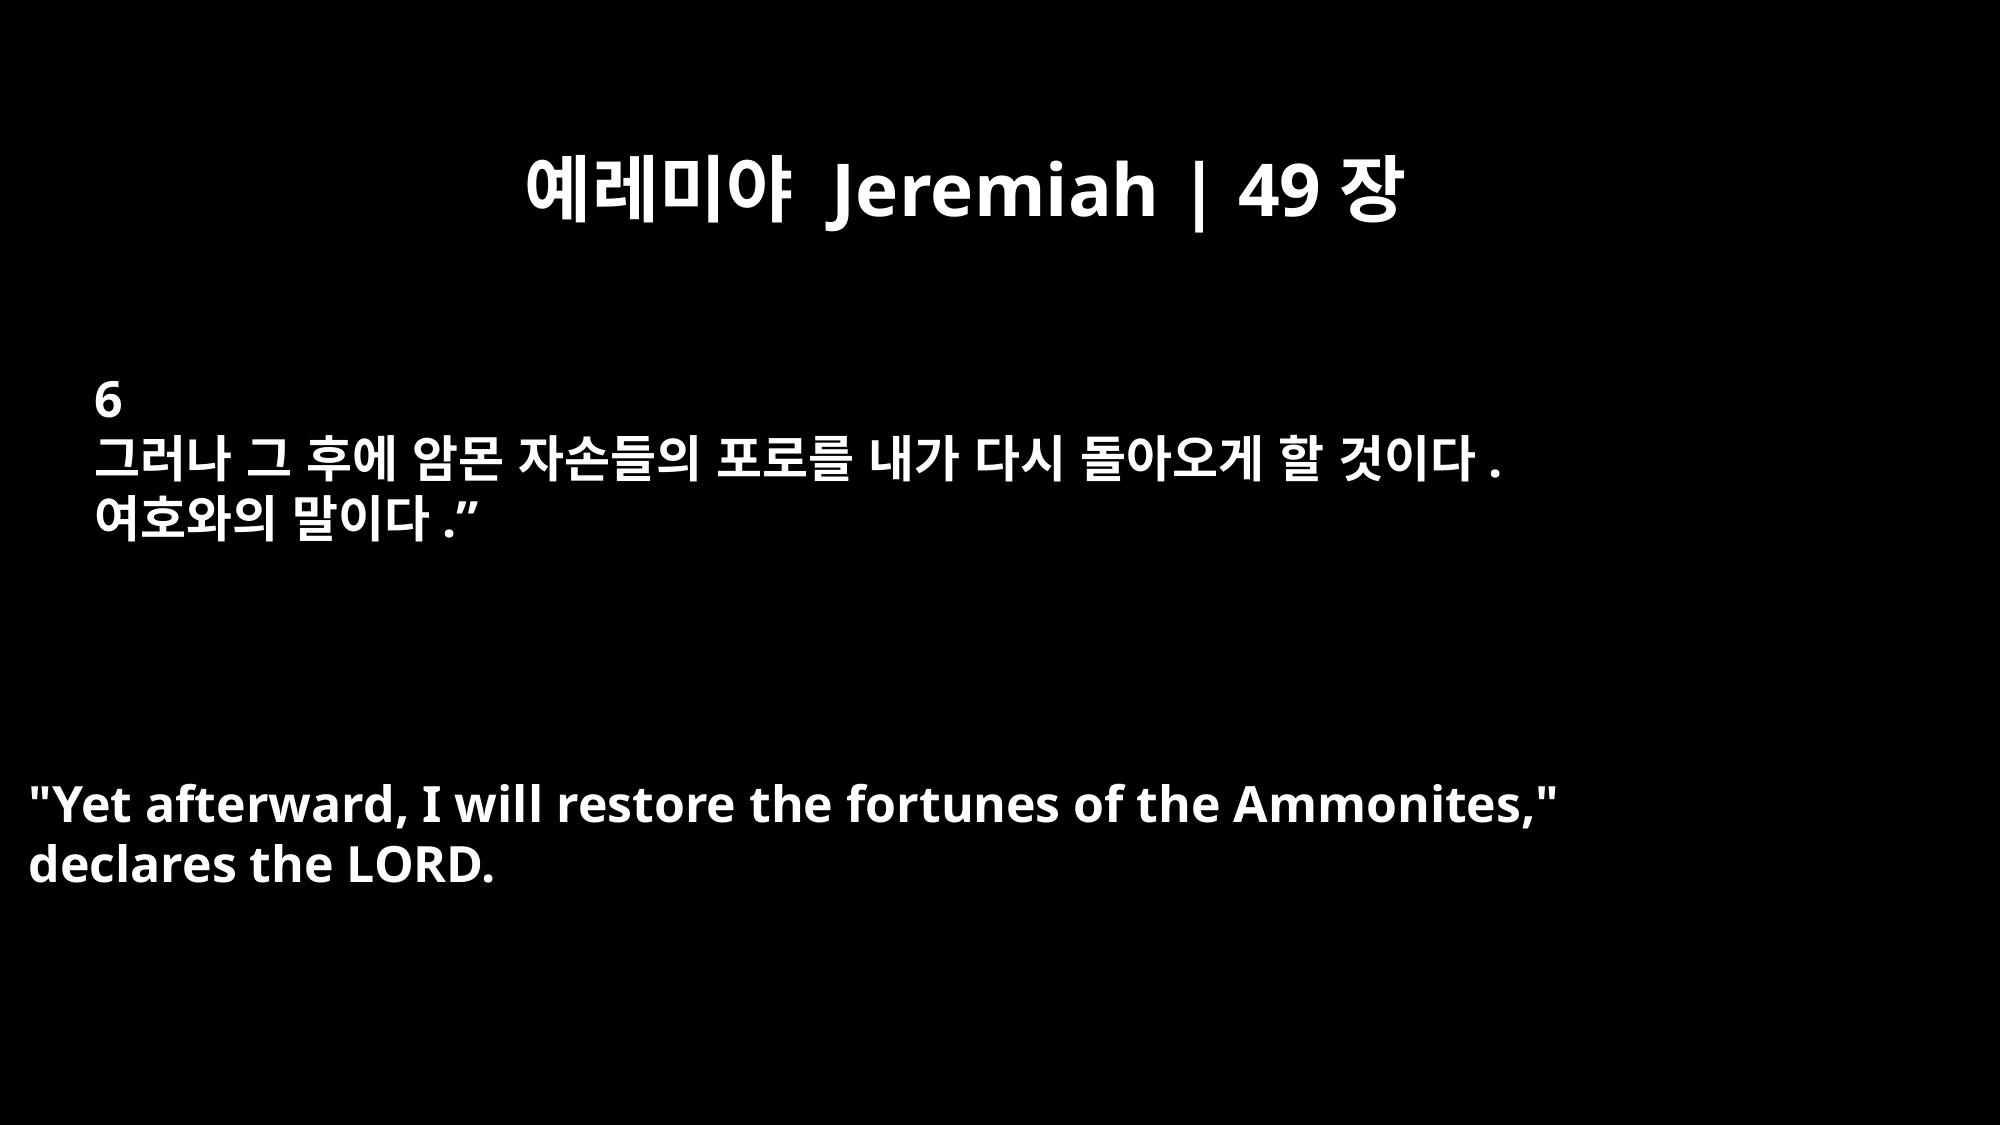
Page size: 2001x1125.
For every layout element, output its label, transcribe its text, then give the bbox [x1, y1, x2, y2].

text_box 6 그러나 그 후에 암몬 자손들의 포로를 내가 다시 돌아오게 할 것이다. 여호와의 말이다.” [79, 359, 1518, 555]
text_box 예레미야 Jeremiah | 49장 [510, 136, 1422, 239]
text_box "Yet afterward, I will restore the fortunes of the Ammonites," declares the LORD. [13, 764, 1575, 900]
